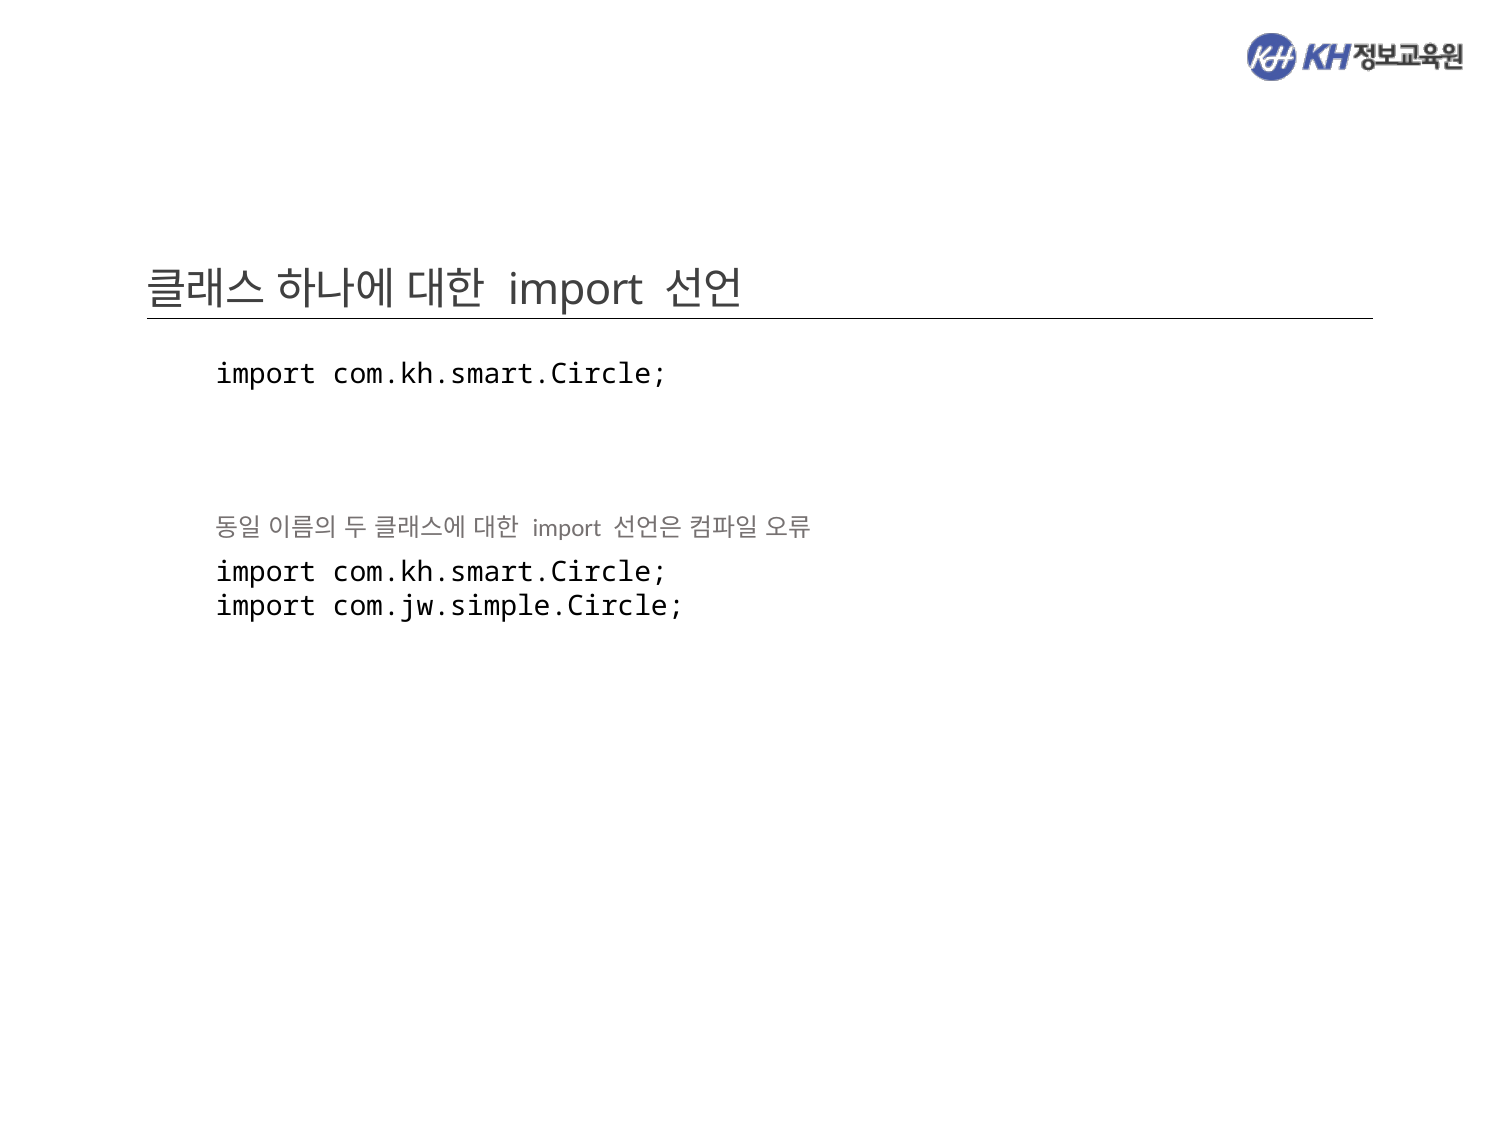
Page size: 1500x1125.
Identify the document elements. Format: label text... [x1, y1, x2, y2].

text_box 클래스 하나에 대한 import 선언 [135, 175, 1373, 319]
text_box 동일 이름의 두 클래스에 대한 import 선언은 컴파일 오류 [200, 473, 880, 549]
picture [1231, 25, 1479, 89]
text_box import com.kh.smart.Circle; import com.jw.simple.Circle; [200, 549, 718, 628]
text_box import com.kh.smart.Circle; [200, 347, 951, 397]
